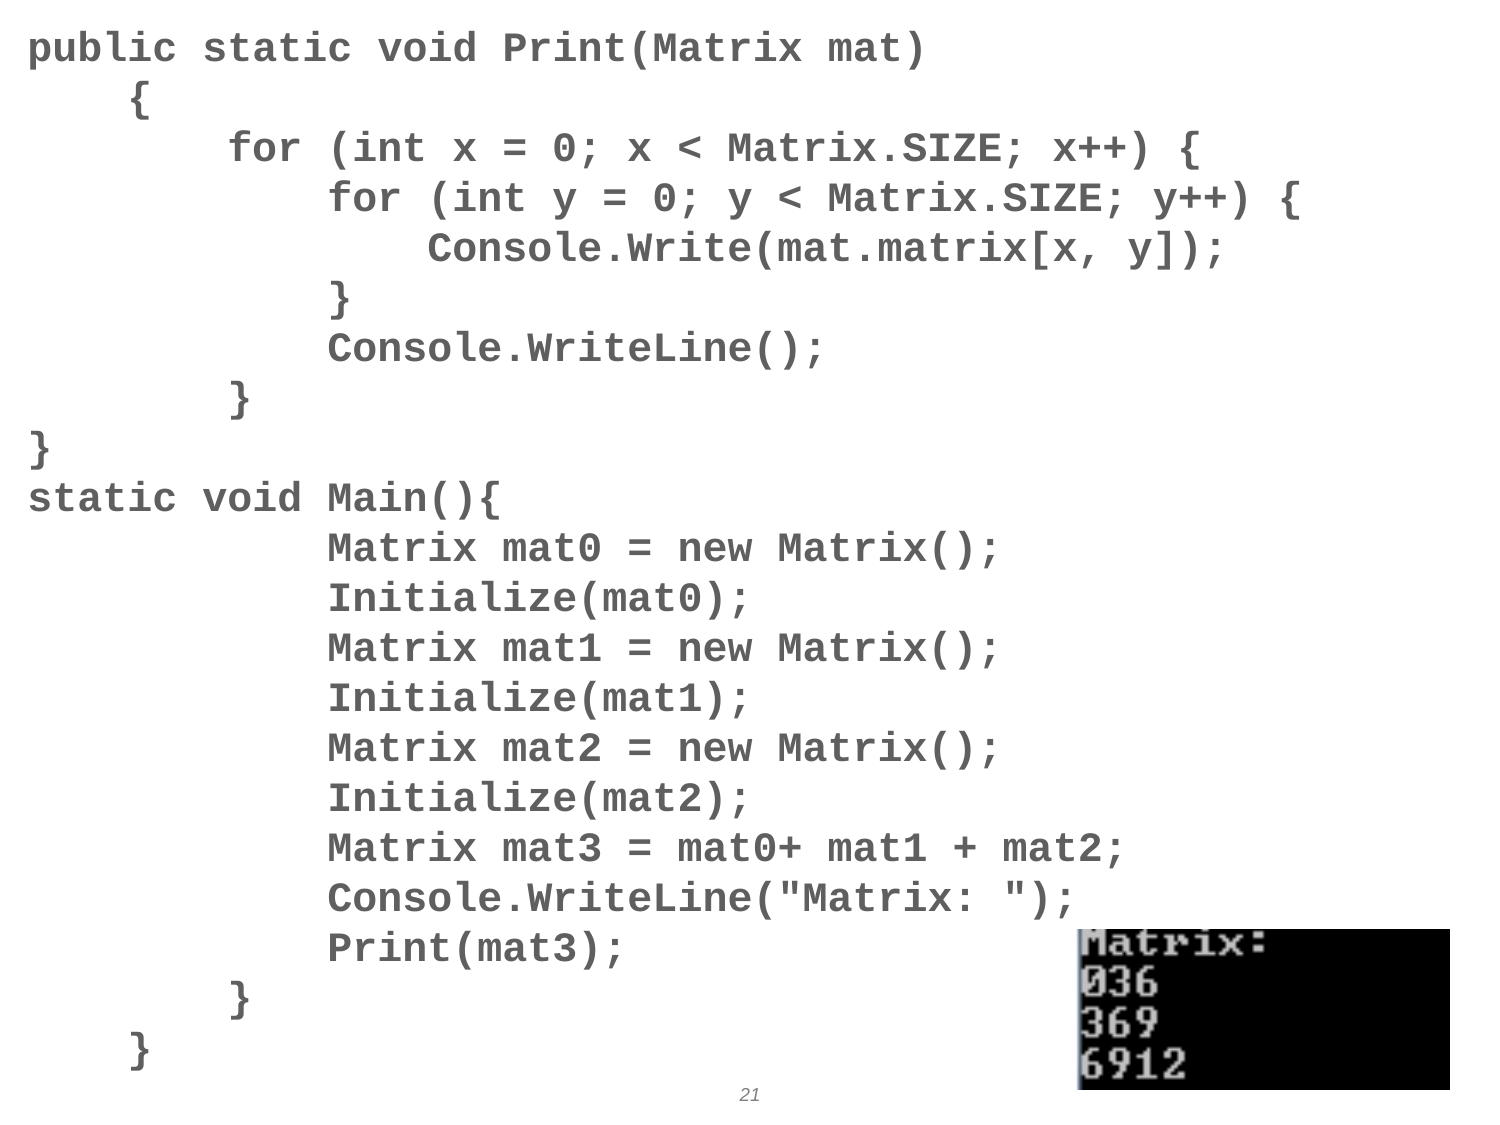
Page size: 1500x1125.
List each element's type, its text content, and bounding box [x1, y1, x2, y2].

text_box public static void Print(Matrix mat) { for (int x = 0; x < Matrix.SIZE; x++) { for (int y = 0; y < Matrix.SIZE; y++) { Console.Write(mat.matrix[x, y]); } Console.WriteLine(); } } static void Main(){ Matrix mat0 = new Matrix(); Initialize(mat0); Matrix mat1 = new Matrix(); Initialize(mat1); Matrix mat2 = new Matrix(); Initialize(mat2); Matrix mat3 = mat0+ mat1 + mat2; Console.WriteLine("Matrix: "); Print(mat3); } } [12, 12, 1450, 1078]
picture [1076, 928, 1451, 1091]
slide_number 21 [574, 1078, 926, 1115]
